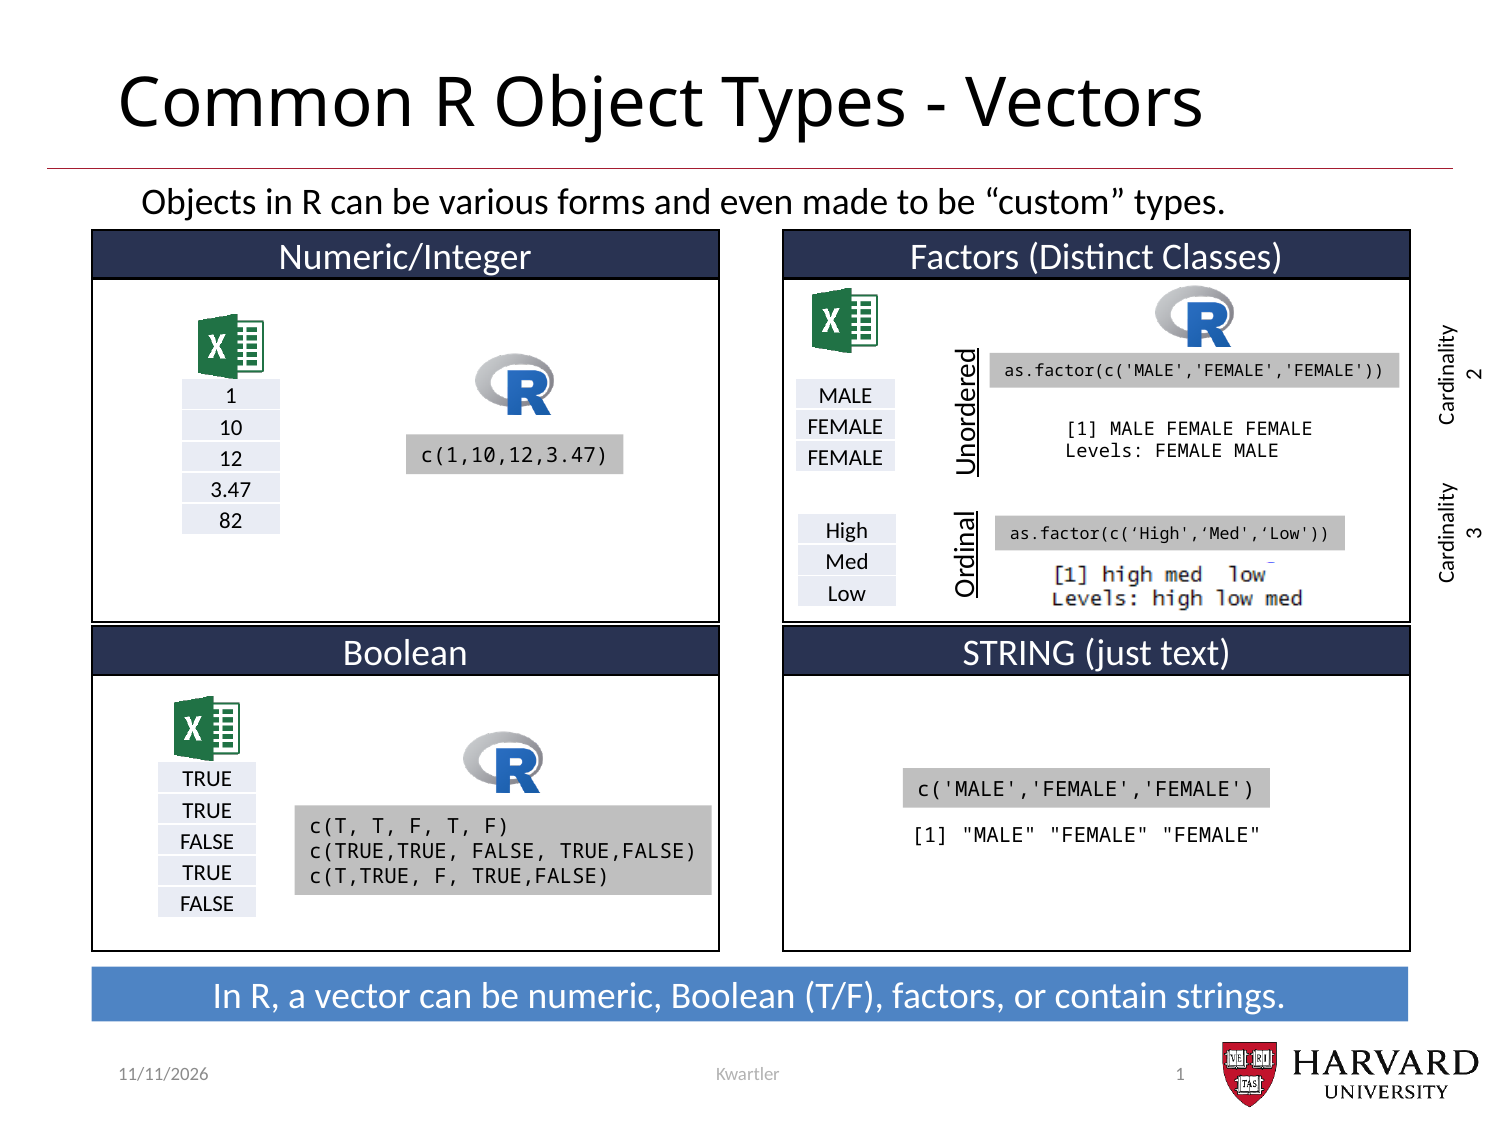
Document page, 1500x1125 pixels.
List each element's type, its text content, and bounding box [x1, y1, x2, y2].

table_cell FEMALE [796, 410, 895, 439]
text_box [1] "MALE" "FEMALE" "FEMALE" [911, 821, 1262, 847]
picture [174, 696, 240, 761]
table_header TRUE [158, 762, 256, 792]
text_box [91, 280, 720, 623]
footer Kwartler [496, 1042, 1004, 1103]
table_header MALE [796, 379, 895, 408]
table_cell TRUE [158, 856, 256, 885]
table_cell FALSE [158, 887, 256, 917]
text_box STRING (just text) [782, 625, 1411, 676]
picture [812, 288, 878, 353]
table_cell 82 [182, 504, 280, 534]
picture [198, 314, 264, 379]
text_box In R, a vector can be numeric, Boolean (T/F), factors, or contain strings. [91, 966, 1409, 1022]
text_box Cardinality 2 [1423, 310, 1494, 440]
picture [475, 353, 554, 415]
text_box as.factor(c('MALE','FEMALE','FEMALE')) [989, 352, 1400, 388]
text_box Unordered [938, 333, 988, 492]
text_box Cardinality 3 [1423, 468, 1494, 599]
table_header 1 [182, 379, 280, 409]
table_cell 3.47 [182, 473, 280, 502]
table_cell FALSE [158, 825, 256, 854]
picture [1155, 285, 1234, 347]
table_cell 10 [182, 410, 280, 440]
slide_number 1 [1059, 1042, 1200, 1103]
picture [1200, 1024, 1500, 1125]
text_box [91, 676, 720, 952]
text_box c(1,10,12,3.47) [406, 434, 624, 475]
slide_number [103, 1042, 441, 1103]
text_box [782, 676, 1411, 952]
picture [463, 731, 543, 793]
table_cell TRUE [158, 794, 256, 823]
table_cell 12 [182, 442, 280, 471]
table_header High [798, 514, 896, 543]
table_cell Low [798, 576, 896, 606]
text_box [782, 280, 1411, 623]
table_cell Med [798, 545, 896, 575]
text_box as.factor(c(‘High',‘Med',‘Low')) [995, 515, 1345, 551]
picture [1046, 562, 1332, 612]
text_box Numeric/Integer [91, 229, 720, 280]
title Common R Object Types - Vectors [103, 59, 1397, 157]
text_box c(T, T, F, T, F) c(TRUE,TRUE, FALSE, TRUE,FALSE) c(T,TRUE, F, TRUE,FALSE) [294, 805, 712, 895]
text_box c('MALE','FEMALE','FEMALE') [902, 768, 1270, 808]
text_box Objects in R can be various forms and even made to be “custom” types. [126, 169, 1243, 229]
text_box Boolean [91, 625, 720, 676]
text_box Factors (Distinct Classes) [782, 229, 1411, 280]
table_cell FEMALE [796, 441, 895, 471]
text_box Ordinal [937, 496, 988, 613]
text_box [1] MALE FEMALE FEMALE Levels: FEMALE MALE [1064, 416, 1324, 462]
